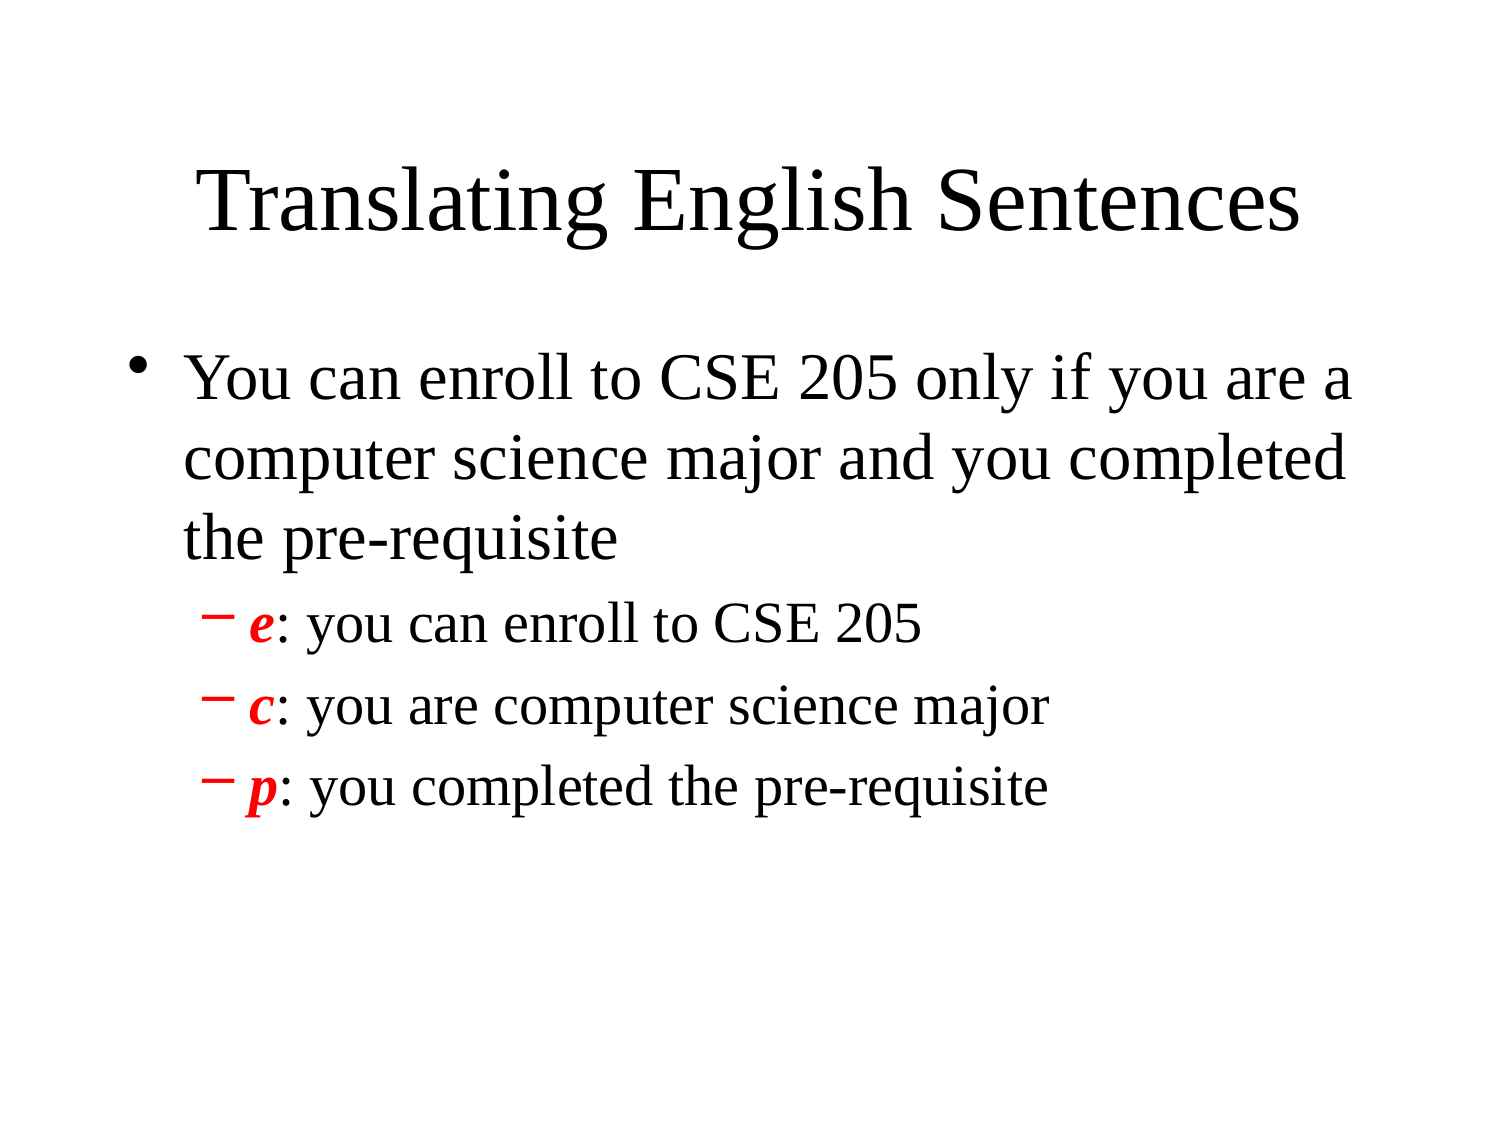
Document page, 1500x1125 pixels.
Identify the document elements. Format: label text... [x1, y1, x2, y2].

title Translating English Sentences [112, 99, 1388, 288]
list You can enroll to CSE 205 only if you are a computer science major and you completed the pre-requisite e: you can enroll to CSE 205 c: you are computer science major p: you completed the pre-requisite [112, 324, 1388, 1001]
